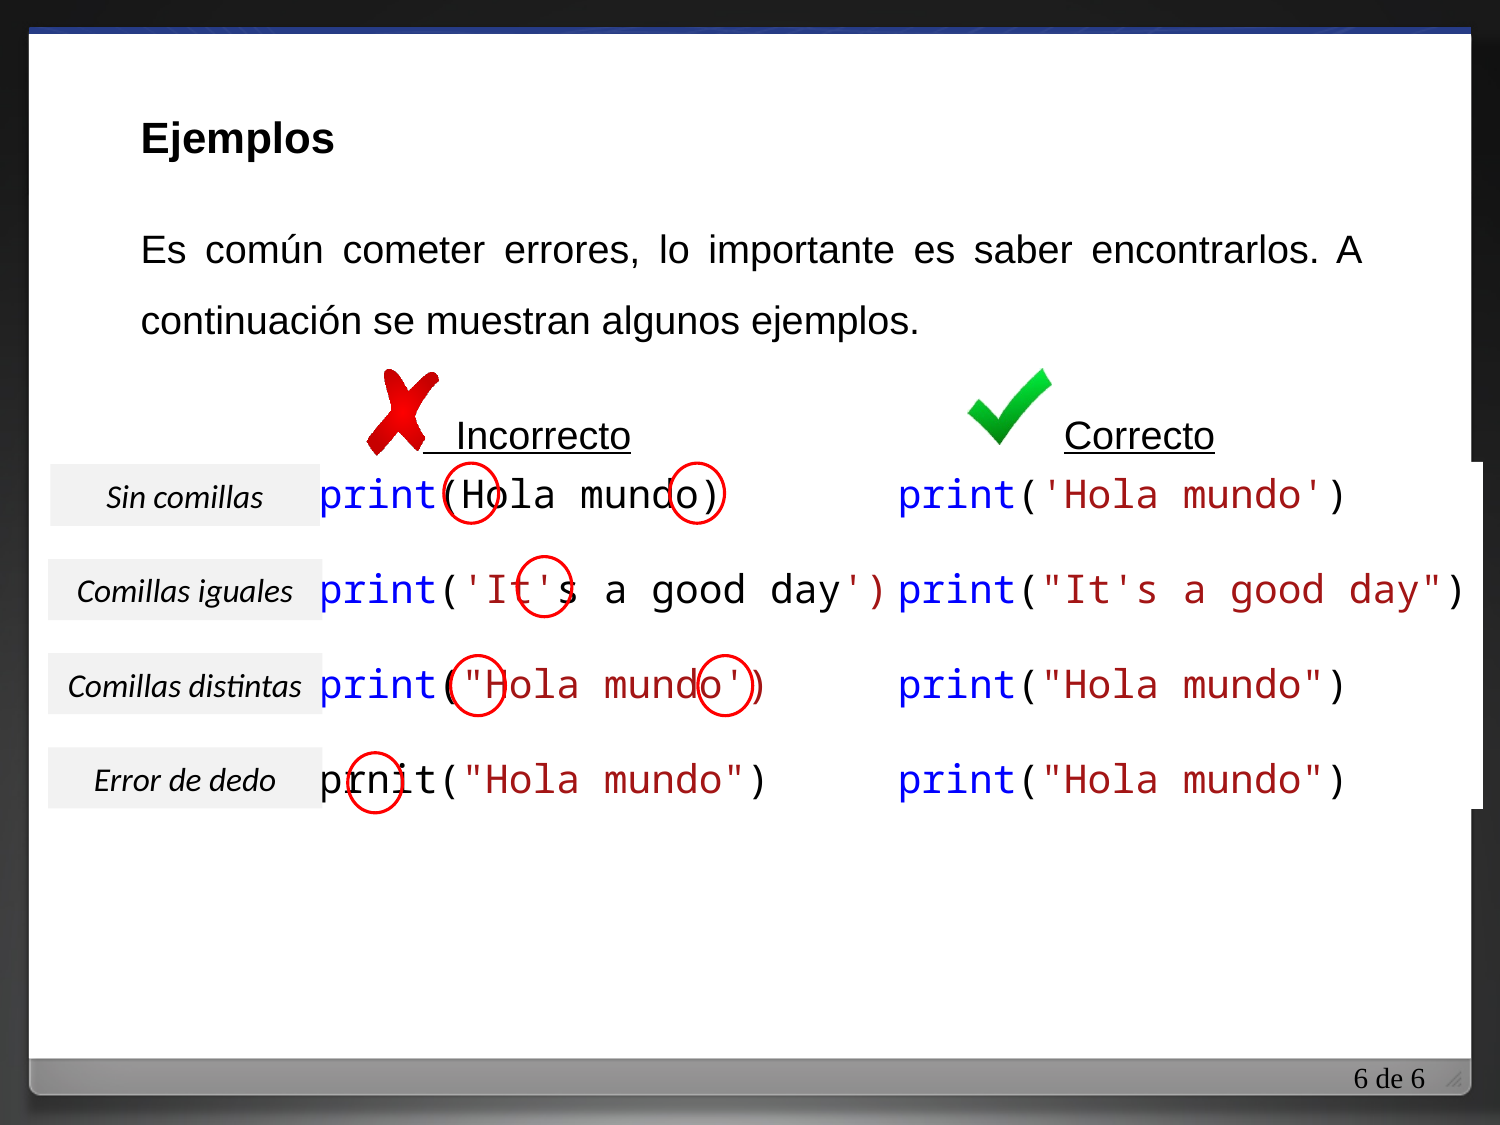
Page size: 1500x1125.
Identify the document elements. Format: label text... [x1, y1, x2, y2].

text_box print(Hola mundo) print('It's a good day') print("Hola mundo') prnit("Hola mundo") [303, 461, 882, 809]
text_box [695, 653, 756, 719]
text_box Comillas distintas [48, 653, 323, 715]
picture [363, 368, 442, 457]
text_box Comillas iguales [48, 559, 323, 621]
text_box Error de dedo [48, 747, 323, 809]
picture [0, 0, 1500, 1125]
text_box 6 de 6 [1338, 1052, 1442, 1125]
text_box print('Hola mundo') print("It's a good day") print("Hola mundo") print("Hola mundo") [882, 461, 1483, 809]
text_box [345, 750, 405, 816]
text_box [448, 653, 508, 719]
text_box [667, 465, 727, 526]
text_box Sin comillas [50, 464, 320, 526]
text_box [441, 465, 501, 526]
text_box Ejemplos Es común cometer errores, lo importante es saber encontrarlos. A continuación se muestran algunos ejemplos. [125, 76, 1377, 350]
text_box [514, 554, 575, 620]
text_box Incorrecto Correcto [451, 378, 1403, 465]
picture [967, 368, 1053, 445]
